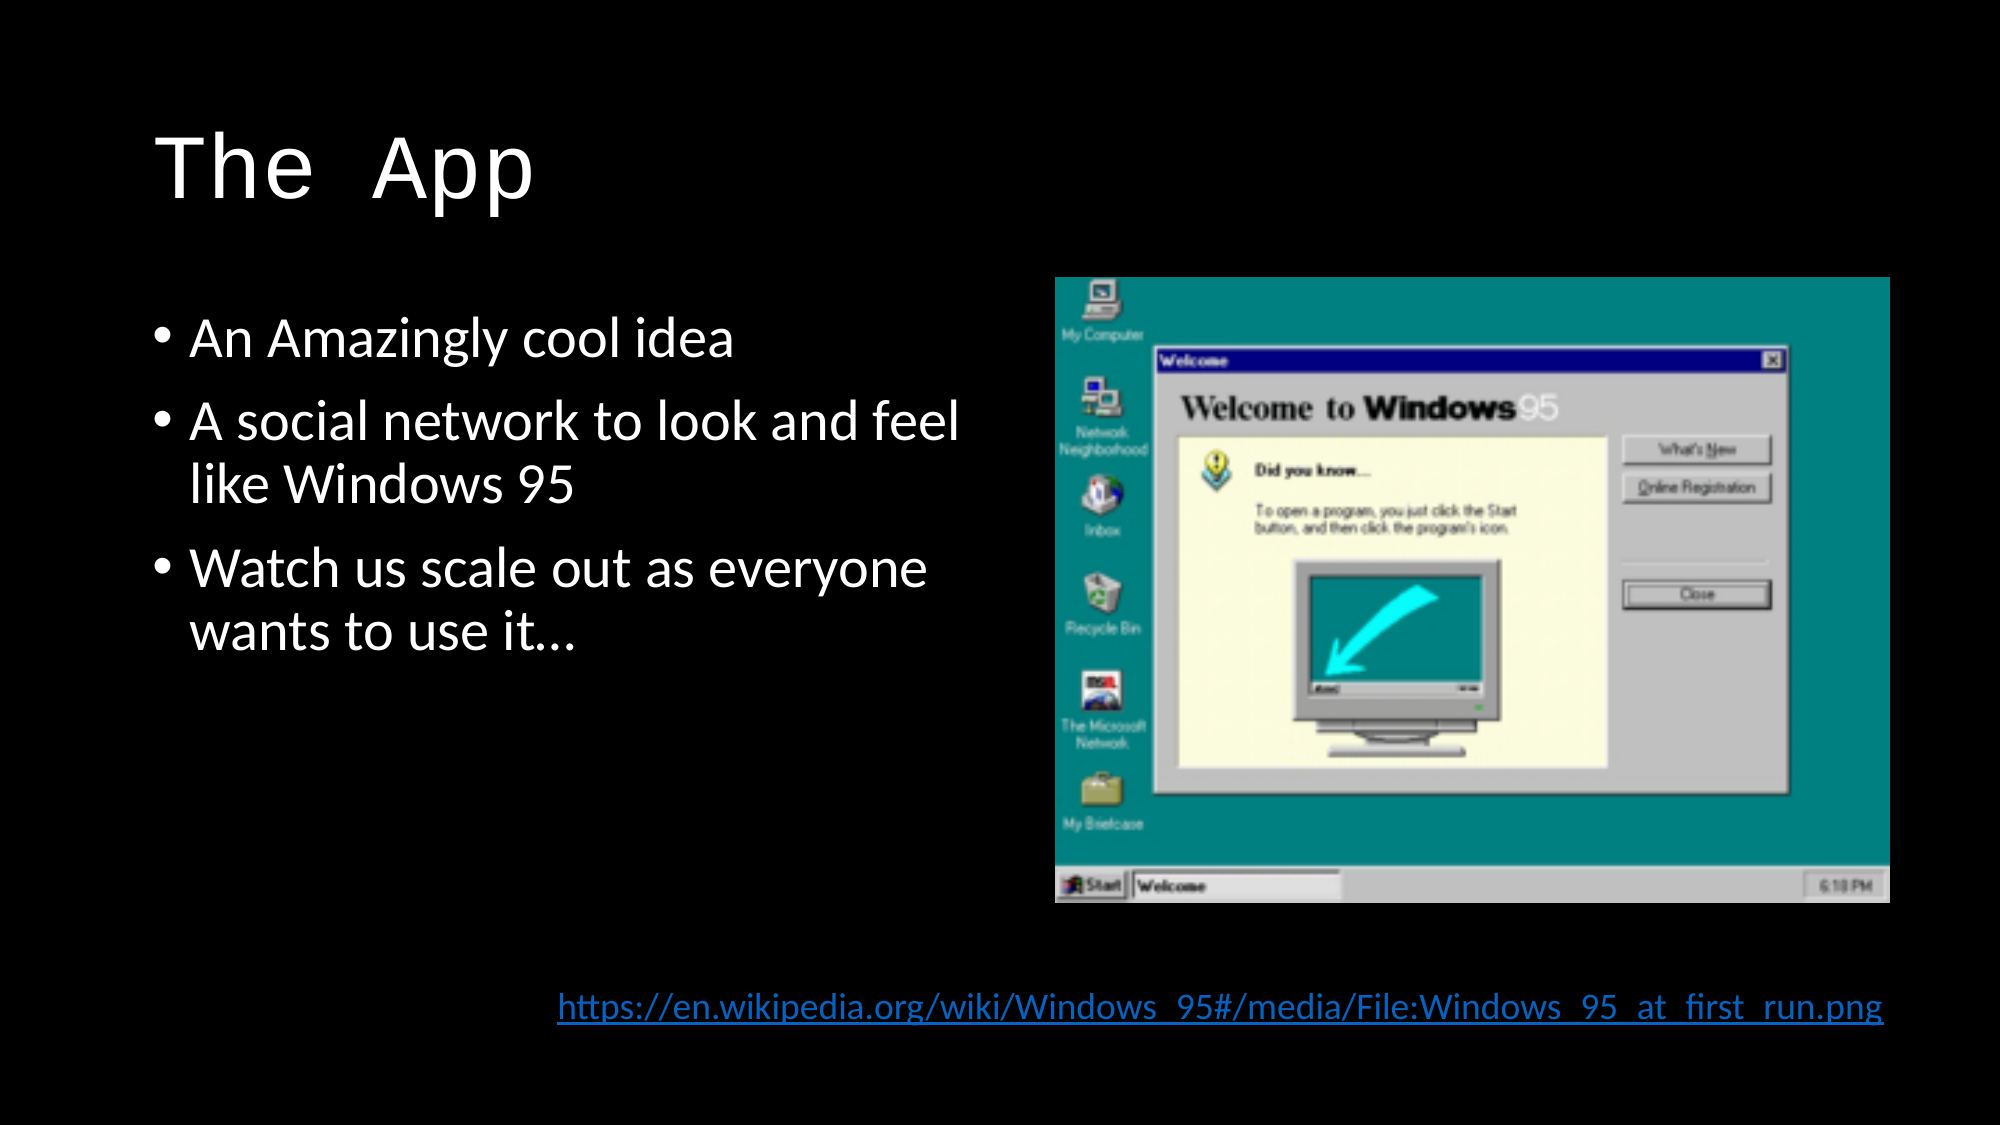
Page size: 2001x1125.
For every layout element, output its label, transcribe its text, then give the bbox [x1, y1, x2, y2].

title The App [137, 59, 1863, 278]
text_box https://en.wikipedia.org/wiki/Windows_95#/media/File:Windows_95_at_first_run.png [542, 974, 2000, 1035]
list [1055, 277, 1890, 903]
list An Amazingly cool idea A social network to look and feel like Windows 95 Watch us scale out as everyone wants to use it… [137, 299, 988, 1014]
